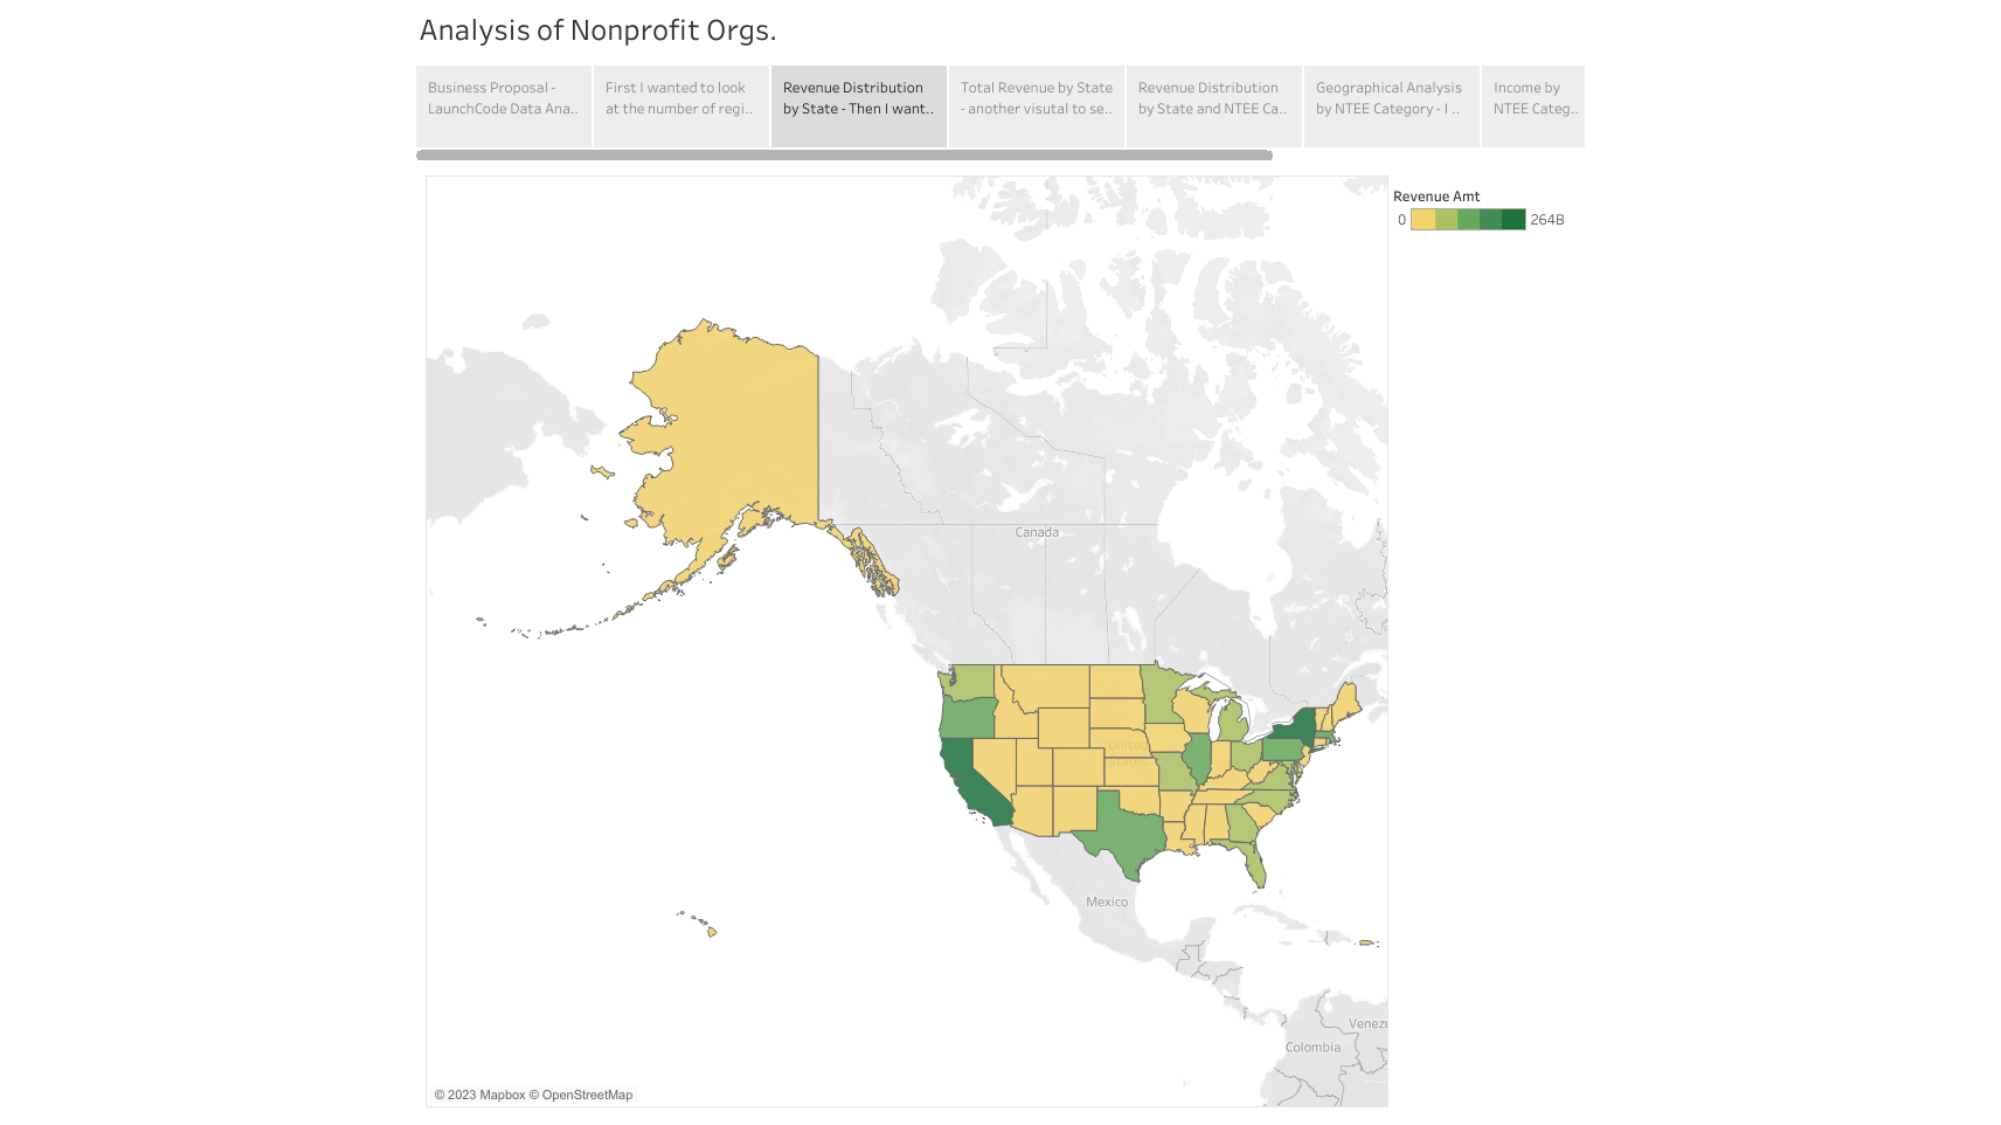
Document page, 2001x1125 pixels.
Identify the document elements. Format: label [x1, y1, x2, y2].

picture [407, 0, 1593, 1125]
